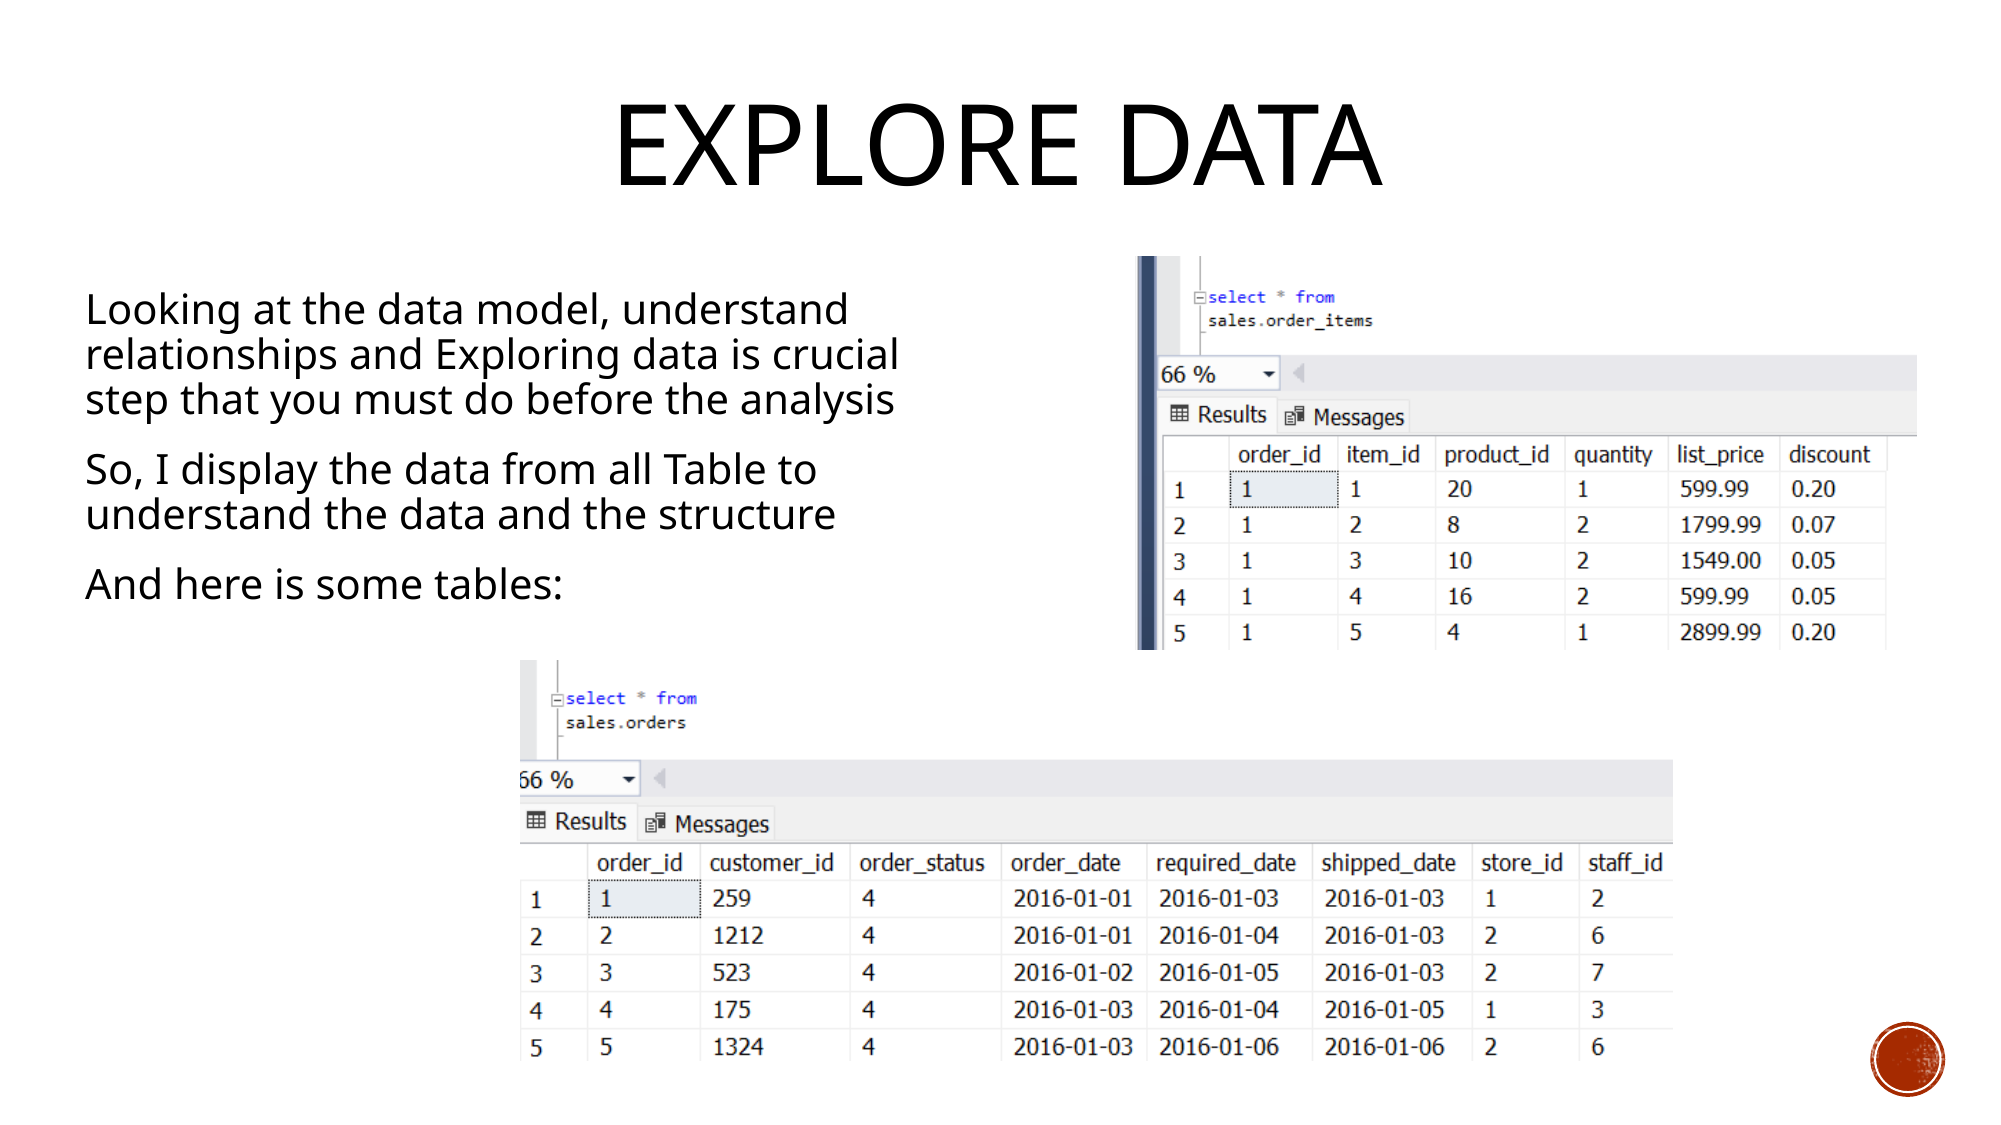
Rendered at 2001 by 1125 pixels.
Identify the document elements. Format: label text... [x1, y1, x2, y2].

picture [520, 660, 1673, 1061]
list Looking at the data model, understand relationships and Exploring data is crucial step that you must do before the analysis So, I display the data from all Table to understand the data and the structure And here is some tables: [70, 281, 941, 1018]
picture [1135, 256, 1917, 650]
title Explore Data [157, 17, 1808, 282]
